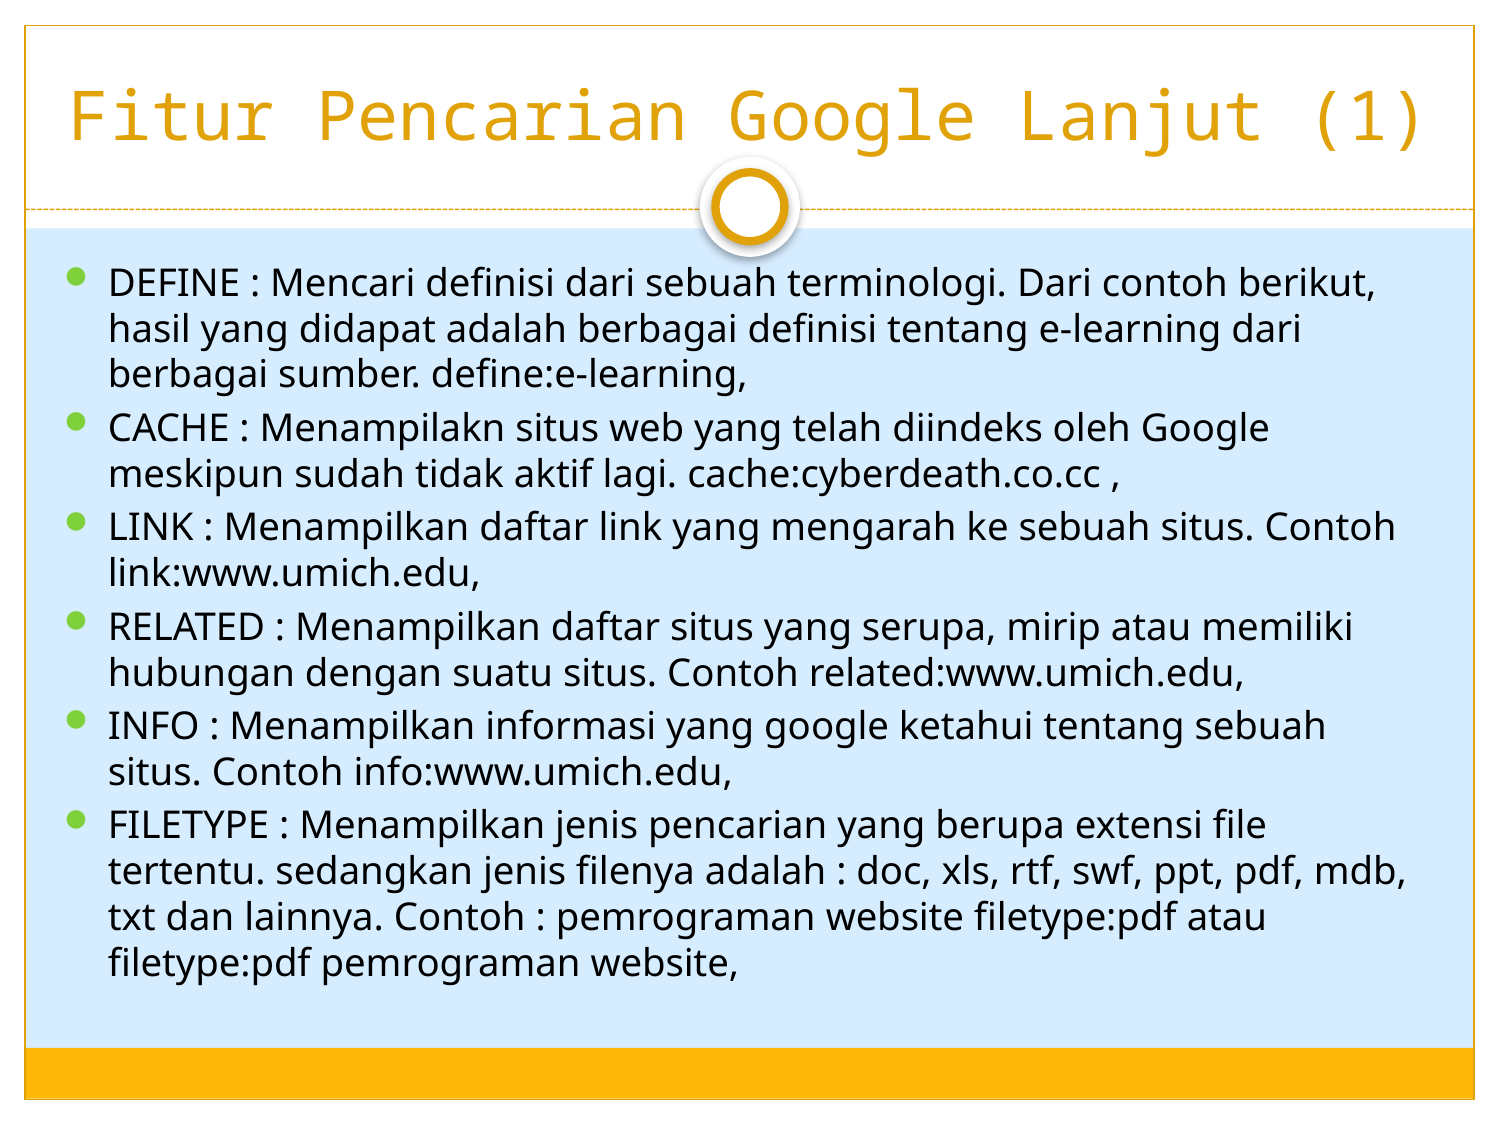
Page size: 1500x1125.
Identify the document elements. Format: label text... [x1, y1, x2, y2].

title Fitur Pencarian Google Lanjut (1) [49, 37, 1450, 162]
list DEFINE : Mencari definisi dari sebuah terminologi. Dari contoh berikut, hasil yang didapat adalah berbagai definisi tentang e-learning dari berbagai sumber. define:e-learning, CACHE : Menampilakn situs web yang telah diindeks oleh Google meskipun sudah tidak aktif lagi. cache:cyberdeath.co.cc , LINK : Menampilkan daftar link yang mengarah ke sebuah situs. Contoh link:www.umich.edu, RELATED : Menampilkan daftar situs yang serupa, mirip atau memiliki hubungan dengan suatu situs. Contoh related:www.umich.edu, INFO : Menampilkan informasi yang google ketahui tentang sebuah situs. Contoh info:www.umich.edu, FILETYPE : Menampilkan jenis pencarian yang berupa extensi file tertentu. sedangkan jenis filenya adalah : doc, xls, rtf, swf, ppt, pdf, mdb, txt dan lainnya. Contoh : pemrograman website filetype:pdf atau filetype:pdf pemrograman website, [49, 250, 1445, 1001]
